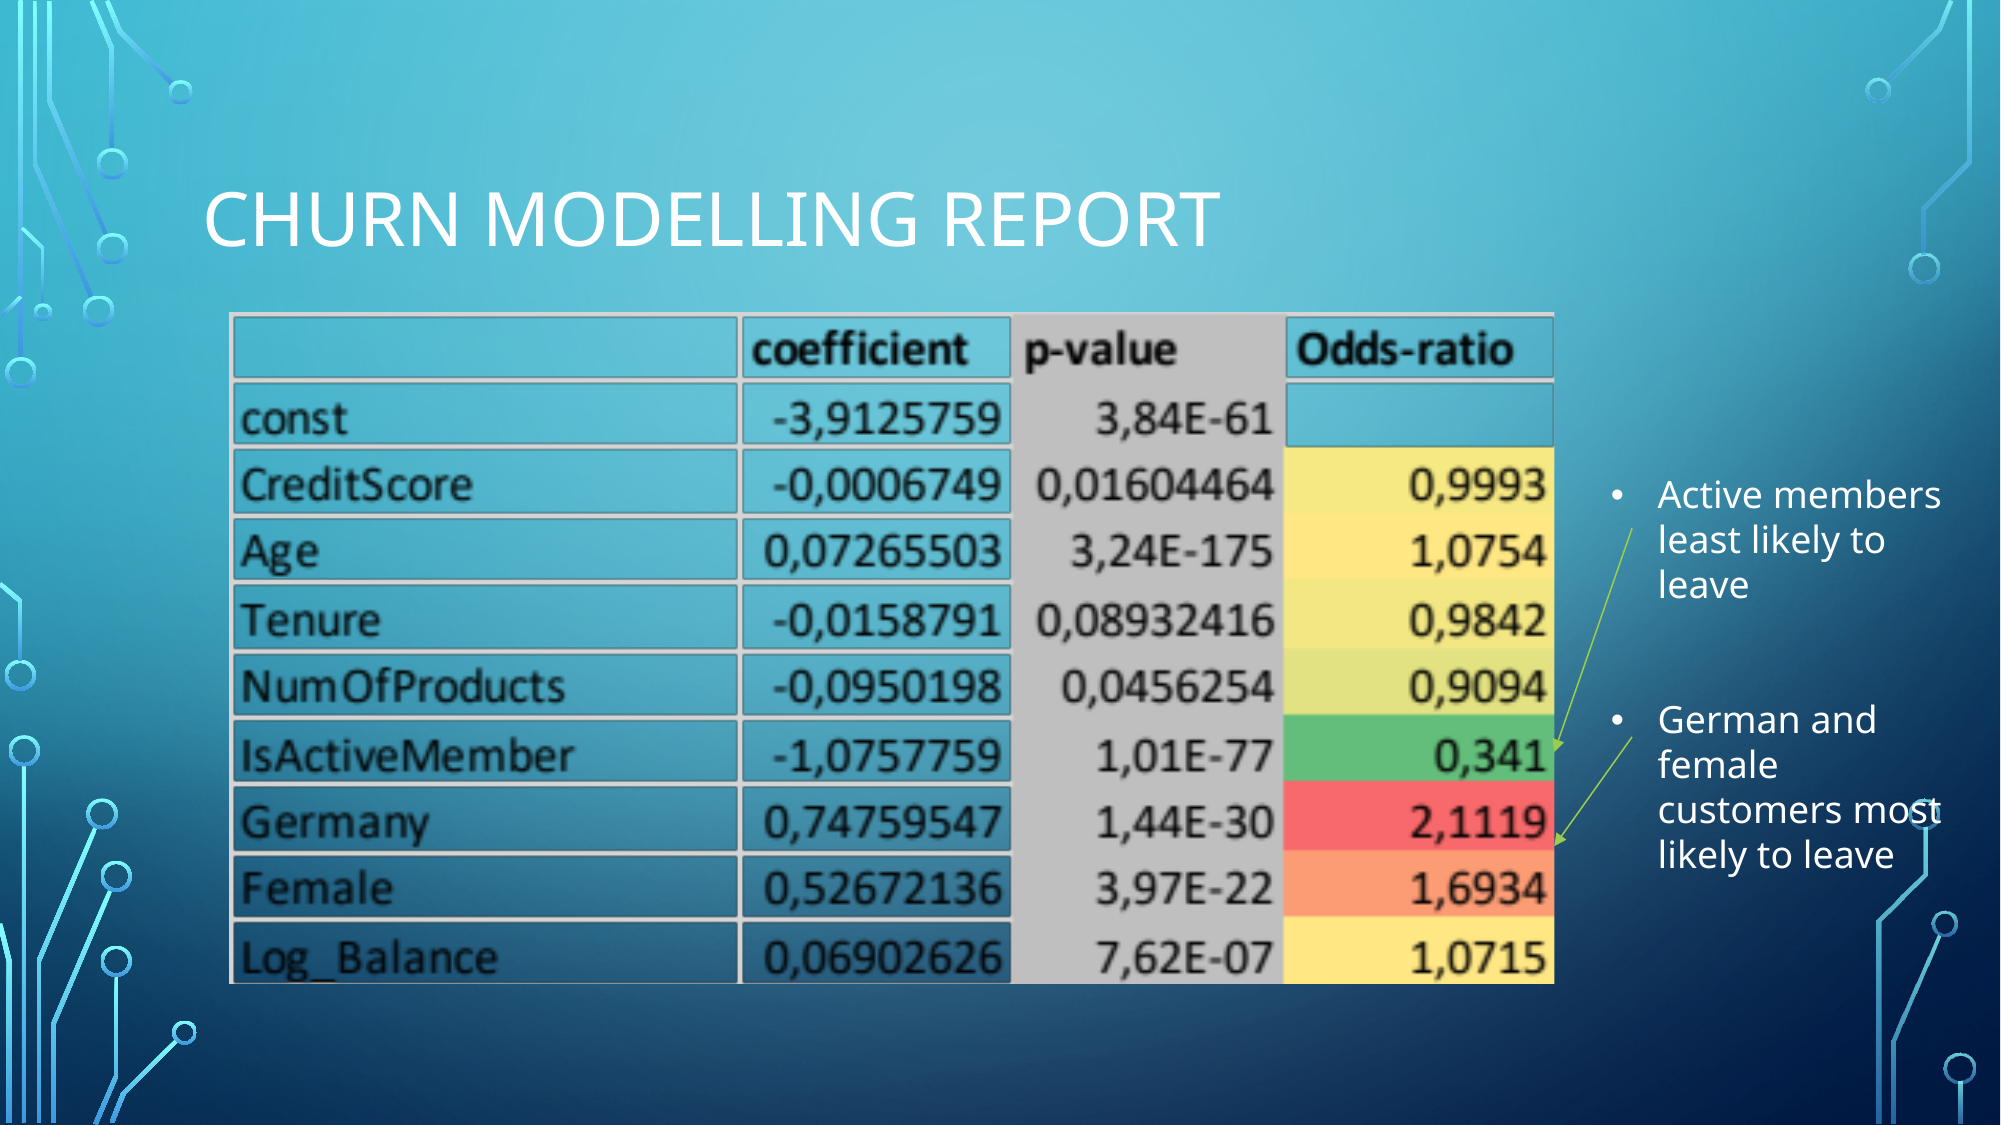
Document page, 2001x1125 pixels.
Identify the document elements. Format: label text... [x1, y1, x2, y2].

title Churn Modelling report [187, 101, 1813, 344]
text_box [1554, 736, 1633, 847]
picture [228, 311, 1555, 984]
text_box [1554, 527, 1633, 736]
text_box Active members least likely to leave German and female customers most likely to leave [1596, 464, 1969, 884]
